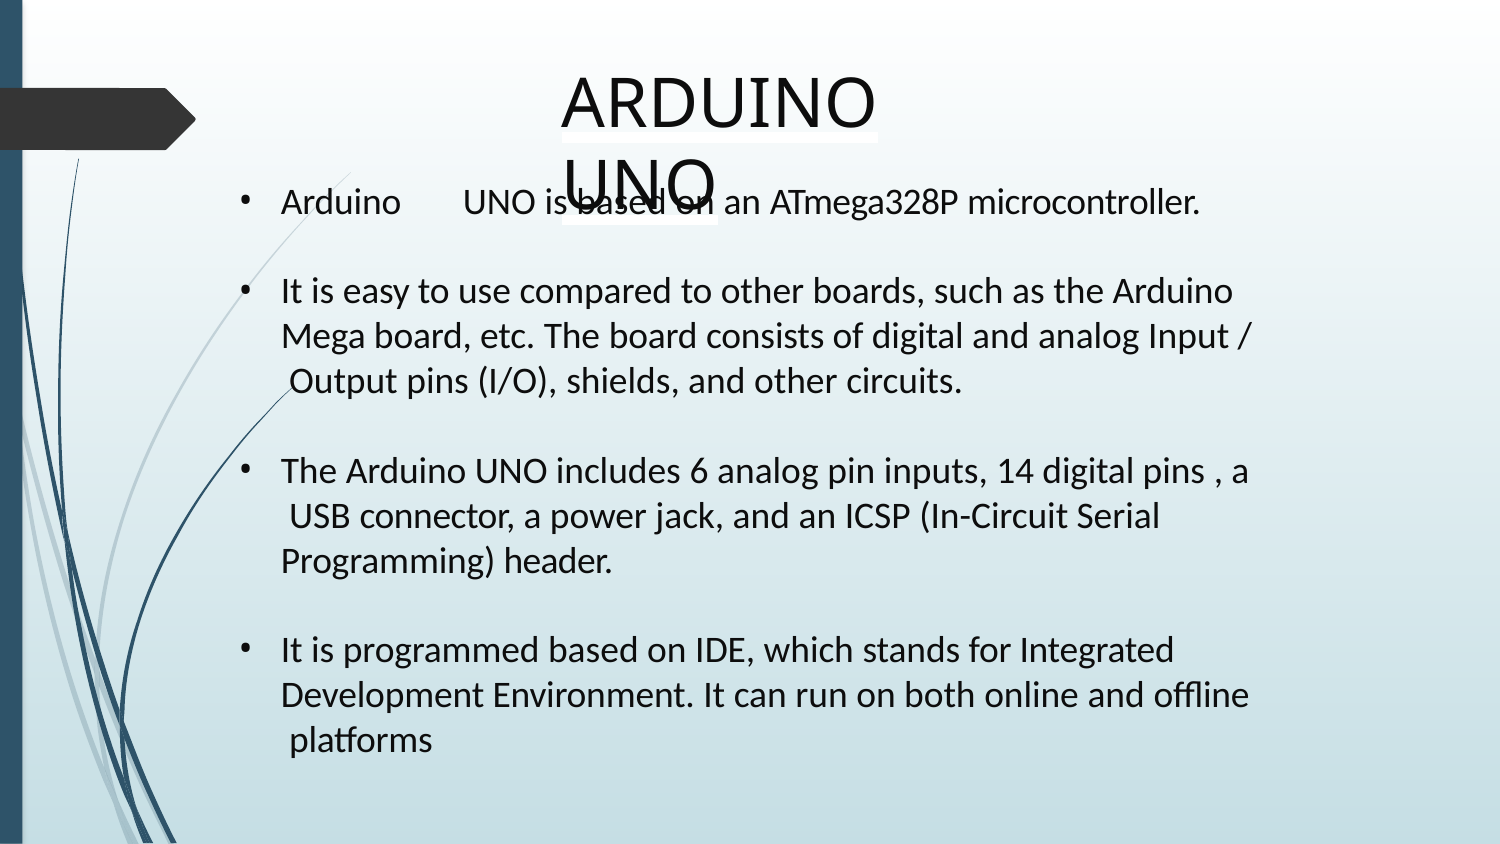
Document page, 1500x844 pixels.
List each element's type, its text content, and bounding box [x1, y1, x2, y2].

title ARDUINO UNO [560, 56, 1052, 175]
text_box Arduino UNO is based on an ATmega328P microcontroller. It is easy to use compared to other boards, such as the Arduino Mega board, etc. The board consists of digital and analog Input / Output pins (I/O), shields, and other circuits. The Arduino UNO includes 6 analog pin inputs, 14 digital pins , a USB connector, a power jack, and an ICSP (In-Circuit Serial Programming) header. It is programmed based on IDE, which stands for Integrated Development Environment. It can run on both online and offline platforms [236, 175, 1260, 760]
